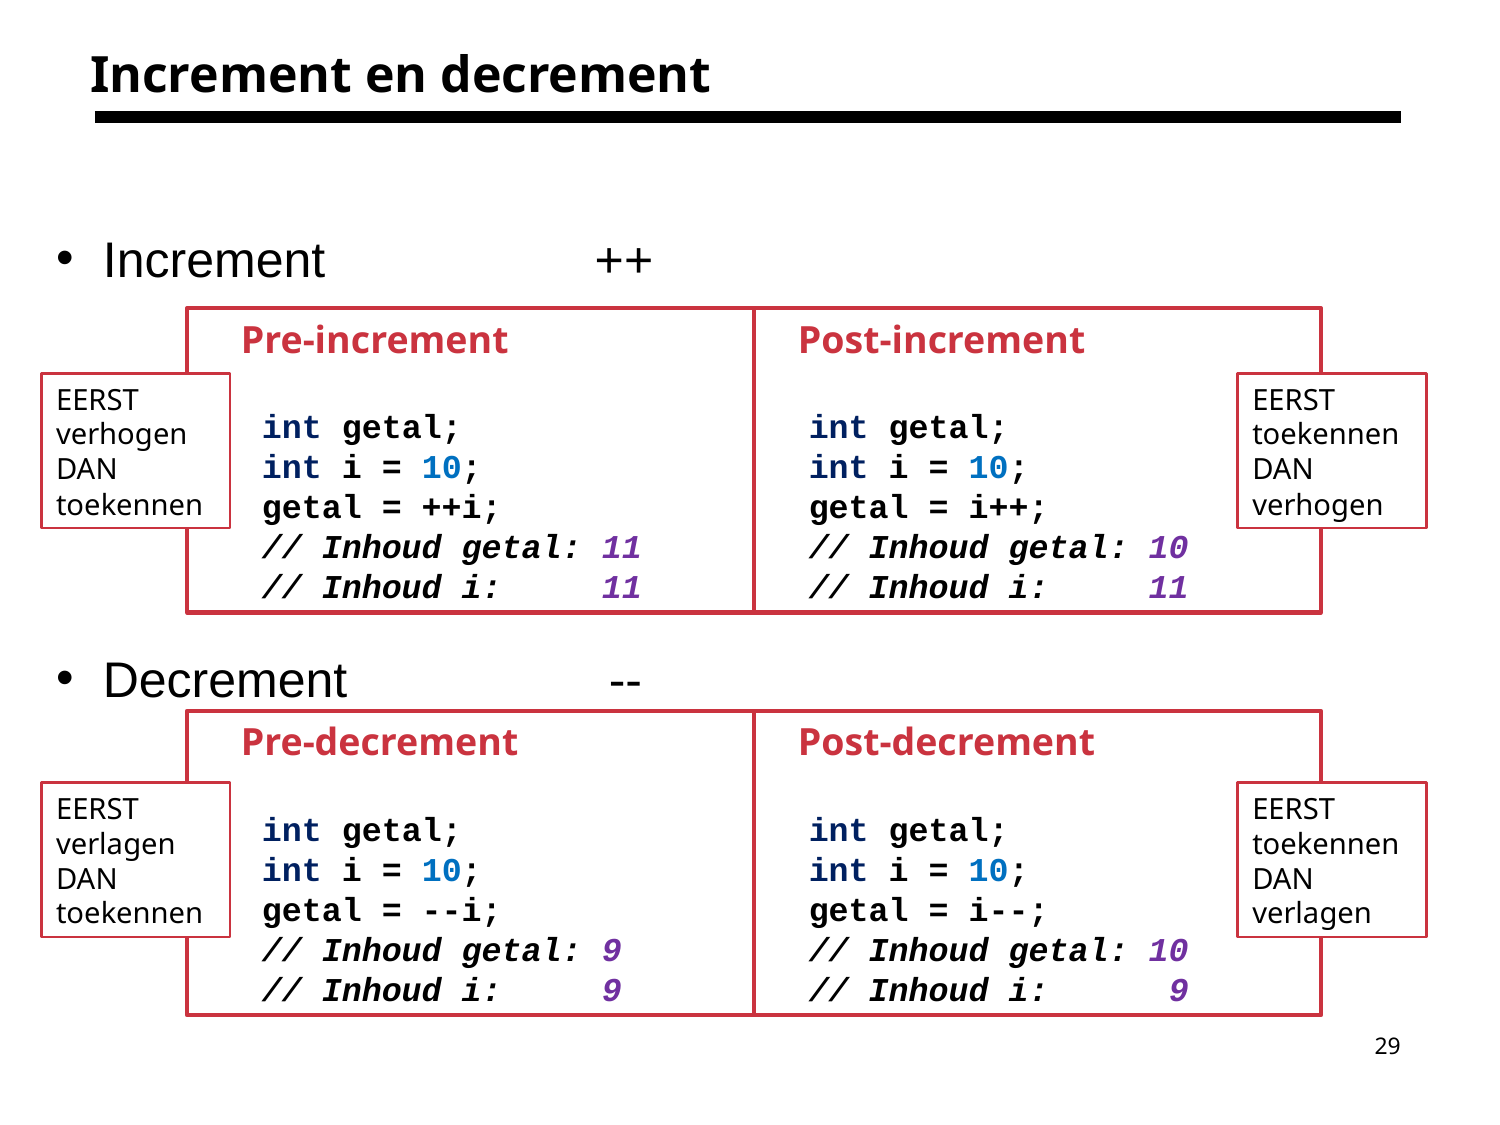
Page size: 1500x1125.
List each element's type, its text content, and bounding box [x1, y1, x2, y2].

text_box EERST toekennen DAN verhogen [1237, 373, 1427, 529]
text_box EERST verlagen DAN toekennen [41, 782, 231, 938]
text_box Pre-decrement int getal; int i = 10; getal = --i; // Inhoud getal: 9 // Inhoud i: 9 [187, 710, 754, 1016]
text_box EERST toekennenDAN verlagen [1237, 782, 1427, 938]
text_box EERST verhogen DAN toekennen [41, 373, 231, 529]
text_box Post-increment int getal; int i = 10; getal = i++; // Inhoud getal: 10 // Inhoud i: 11 [754, 308, 1321, 613]
text_box Post-decrement int getal; int i = 10; getal = i--; // Inhoud getal: 10 // Inhoud i: 9 [754, 710, 1321, 1016]
text_box Pre-increment int getal; int i = 10; getal = ++i; // Inhoud getal: 11 // Inhoud i: 11 [187, 308, 754, 613]
title Increment en decrement [75, 34, 1357, 219]
text_box Increment ++ Decrement -- [41, 219, 1447, 715]
